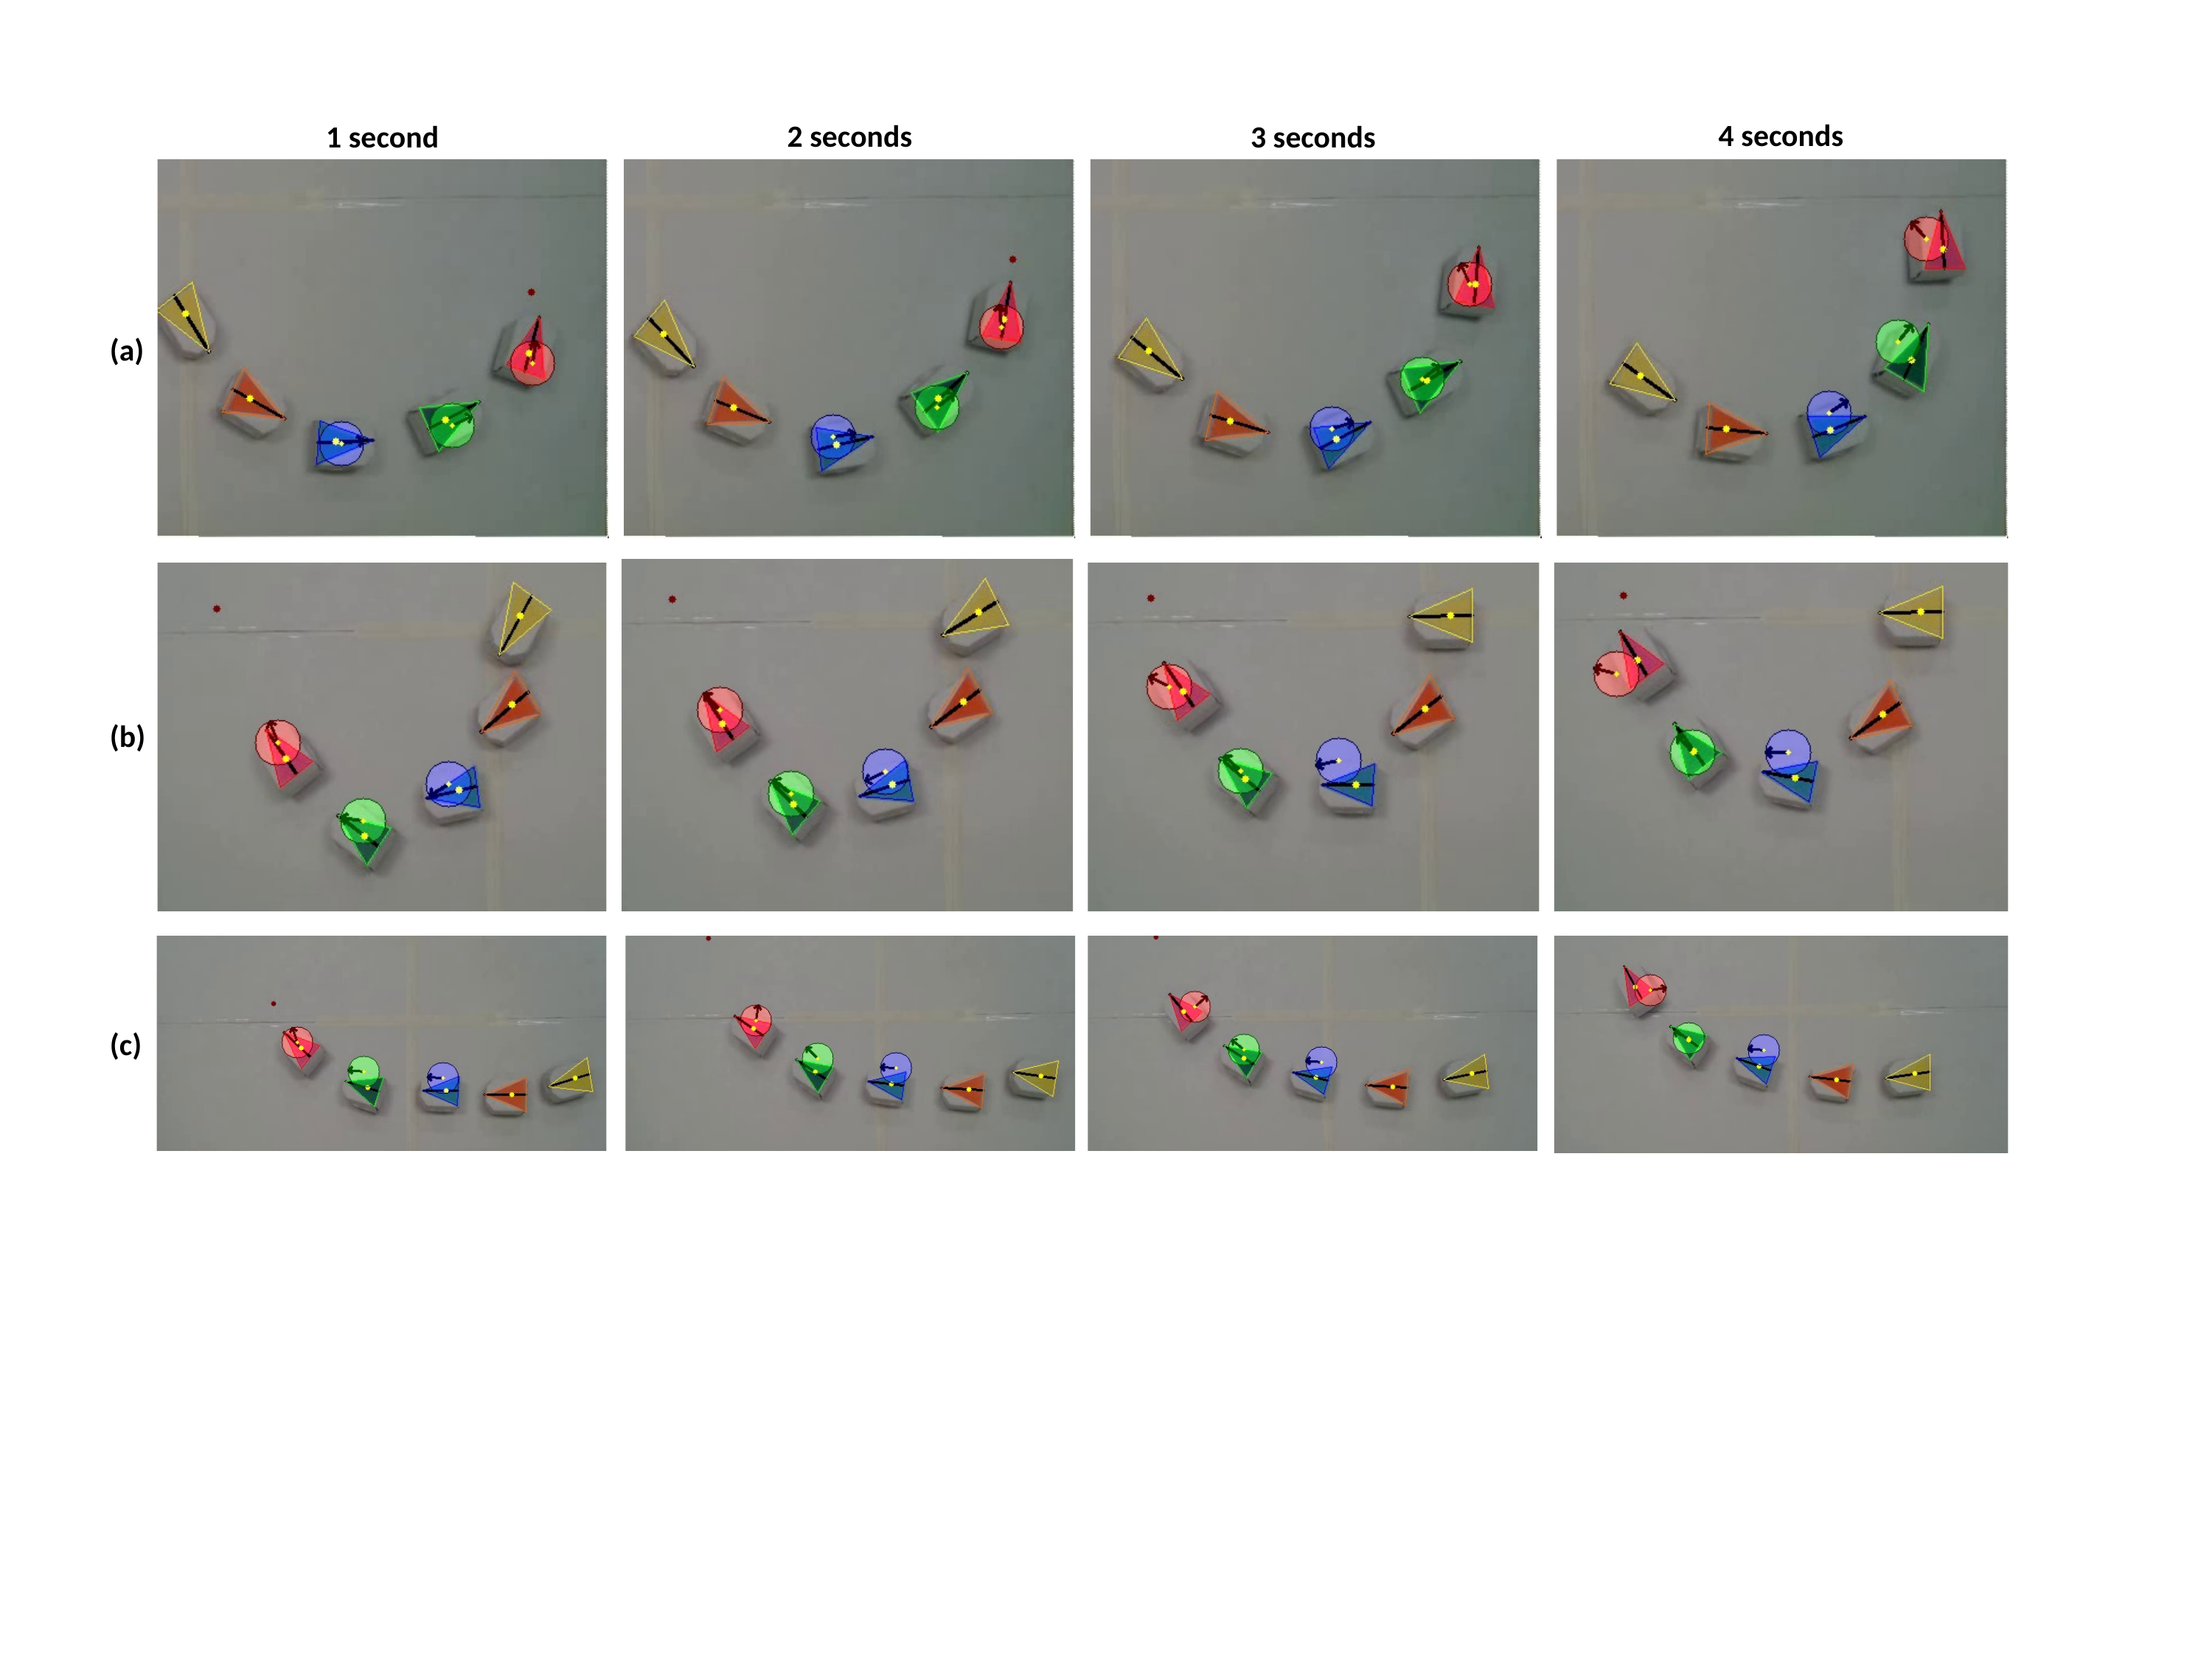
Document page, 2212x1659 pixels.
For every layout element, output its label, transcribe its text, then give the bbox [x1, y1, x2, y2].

picture [1554, 563, 2008, 911]
picture [625, 936, 1076, 1151]
text_box (c) [99, 1019, 153, 1067]
text_box (b) [99, 711, 157, 759]
picture [157, 563, 607, 911]
text_box (a) [99, 324, 156, 372]
picture [1088, 936, 1538, 1151]
picture [156, 936, 607, 1151]
text_box 1 second [315, 111, 451, 159]
text_box 2 seconds [776, 111, 924, 159]
text_box 4 seconds [1707, 110, 1855, 159]
picture [624, 159, 1076, 538]
picture [621, 559, 1074, 911]
text_box 3 seconds [1239, 111, 1388, 159]
picture [157, 159, 609, 538]
picture [1557, 159, 2008, 538]
picture [1090, 159, 1542, 538]
picture [1088, 563, 1540, 911]
picture [1554, 936, 2008, 1153]
